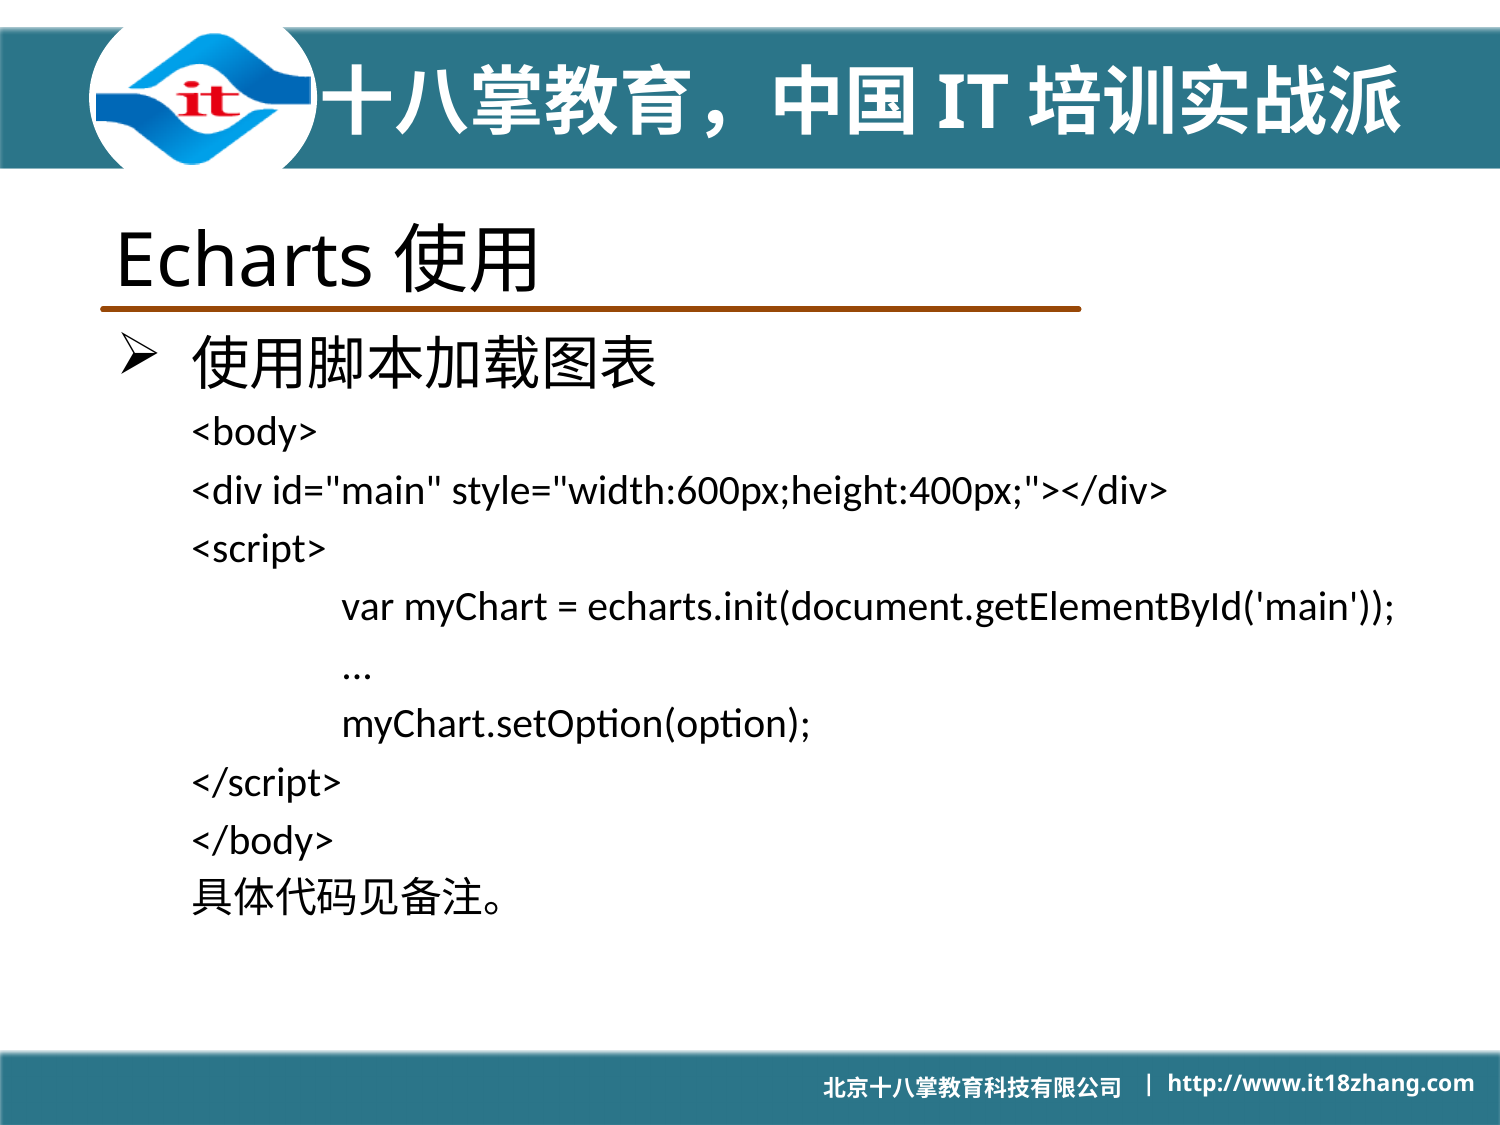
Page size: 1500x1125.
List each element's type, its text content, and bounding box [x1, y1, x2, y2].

picture [96, 33, 311, 165]
title Echarts使用 [100, 204, 1424, 303]
list 使用脚本加载图表 <body> <div id="main" style="width:600px;height:400px;"></div> <script> var myChart = echarts.init(document.getElementById('main')); ... myChart.setOption(option); </script> </body> 具体代码见备注。 [101, 318, 1424, 1035]
